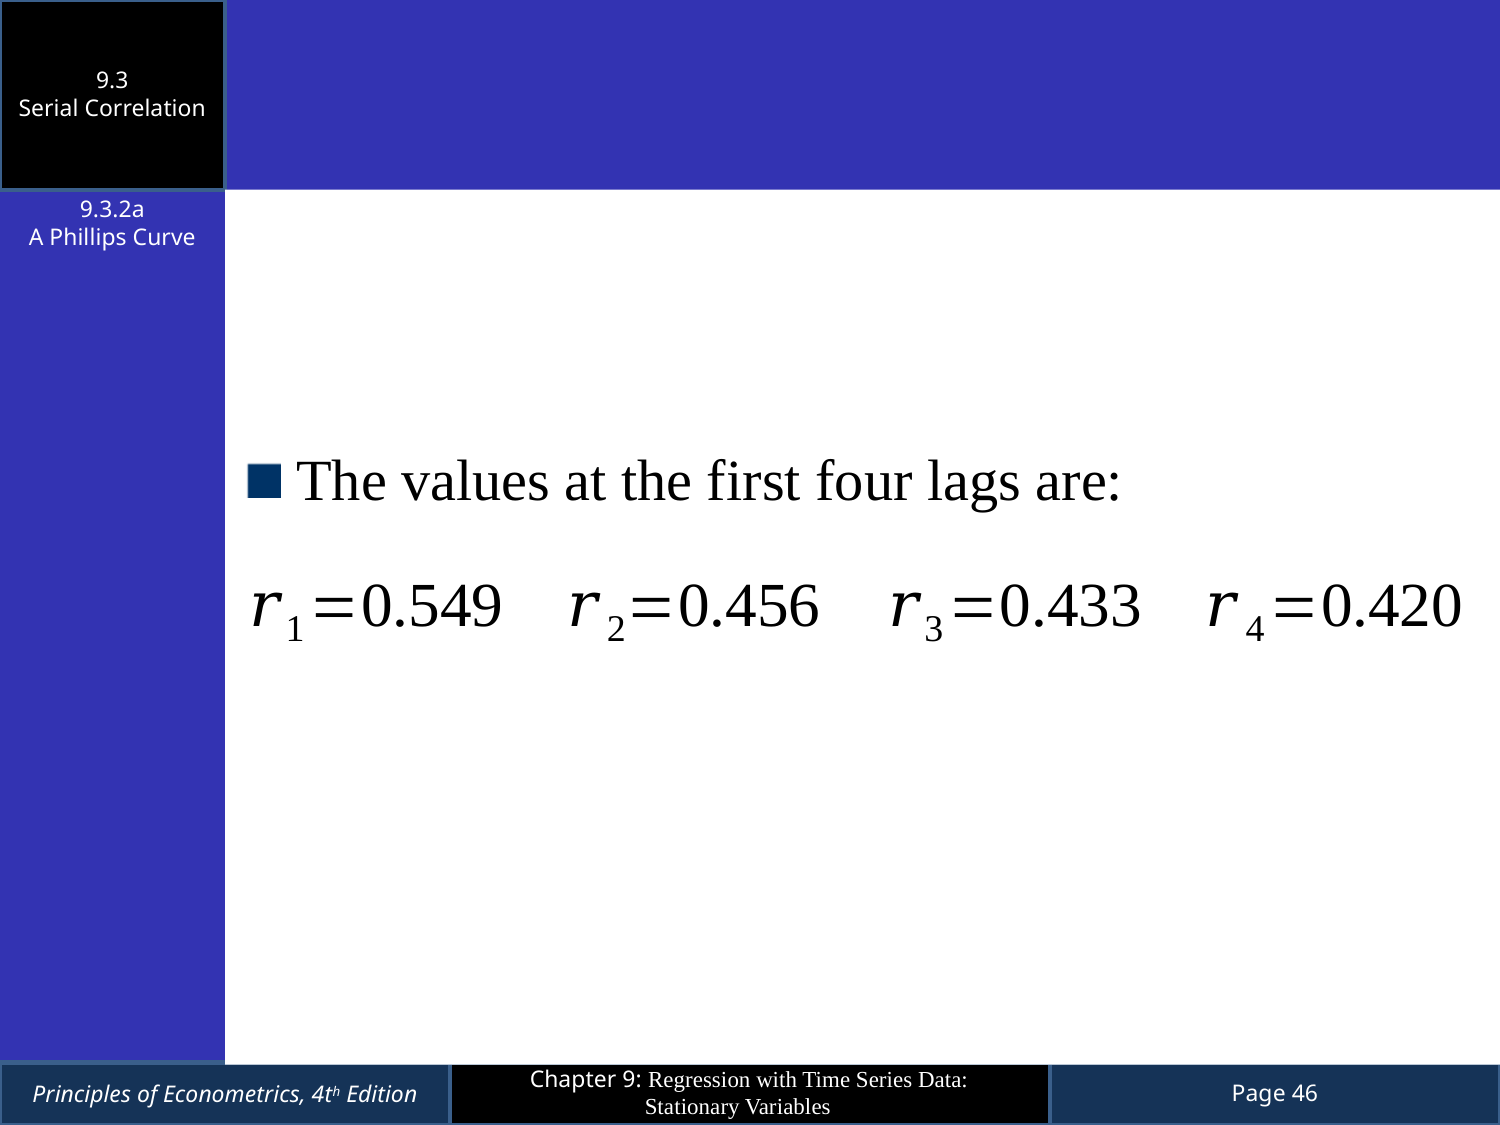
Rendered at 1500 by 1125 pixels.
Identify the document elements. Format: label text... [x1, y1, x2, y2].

text_box 9.3.2a A Phillips Curve [0, 187, 225, 258]
picture [240, 456, 281, 498]
text_box 9.3 Serial Correlation [0, 58, 225, 129]
list The values at the first four lags are: [225, 189, 1500, 1065]
